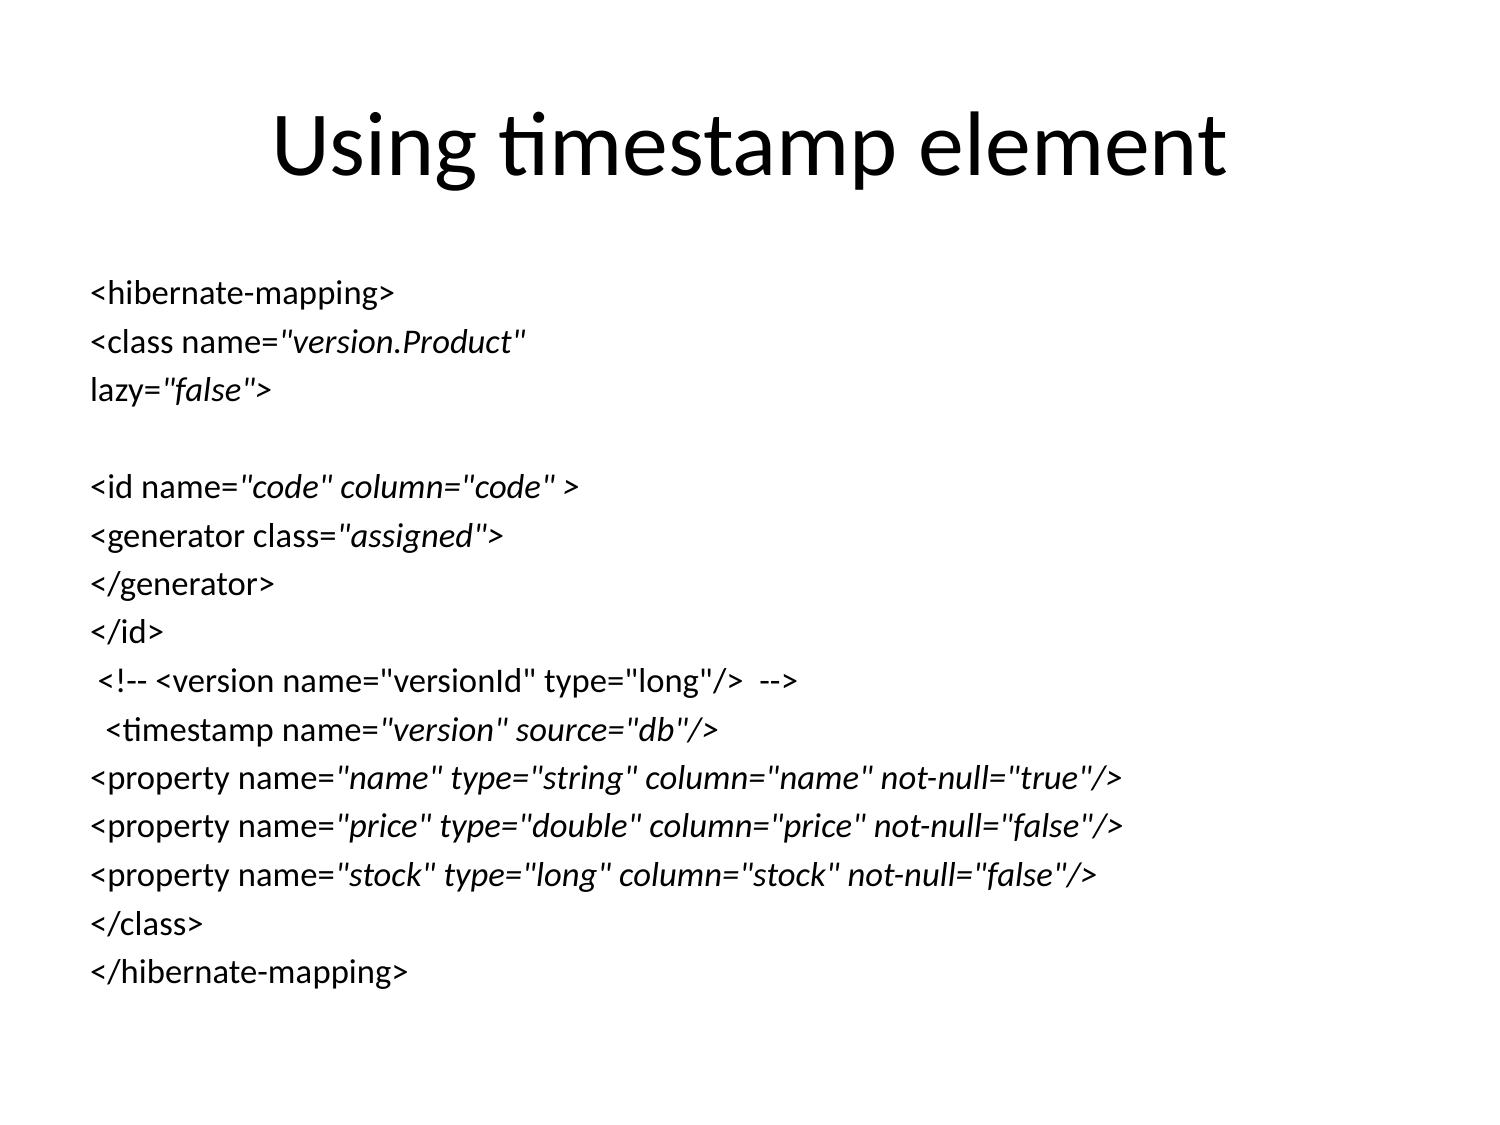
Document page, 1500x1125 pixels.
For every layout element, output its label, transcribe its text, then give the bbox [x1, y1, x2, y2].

title Using timestamp element [75, 45, 1425, 233]
list <hibernate-mapping> <class name="version.Product" lazy="false"> <id name="code" column="code" > <generator class="assigned"> </generator> </id> <!-- <version name="versionId" type="long"/> --> <timestamp name="version" source="db"/> <property name="name" type="string" column="name" not-null="true"/> <property name="price" type="double" column="price" not-null="false"/> <property name="stock" type="long" column="stock" not-null="false"/> </class> </hibernate-mapping> [75, 262, 1425, 1005]
